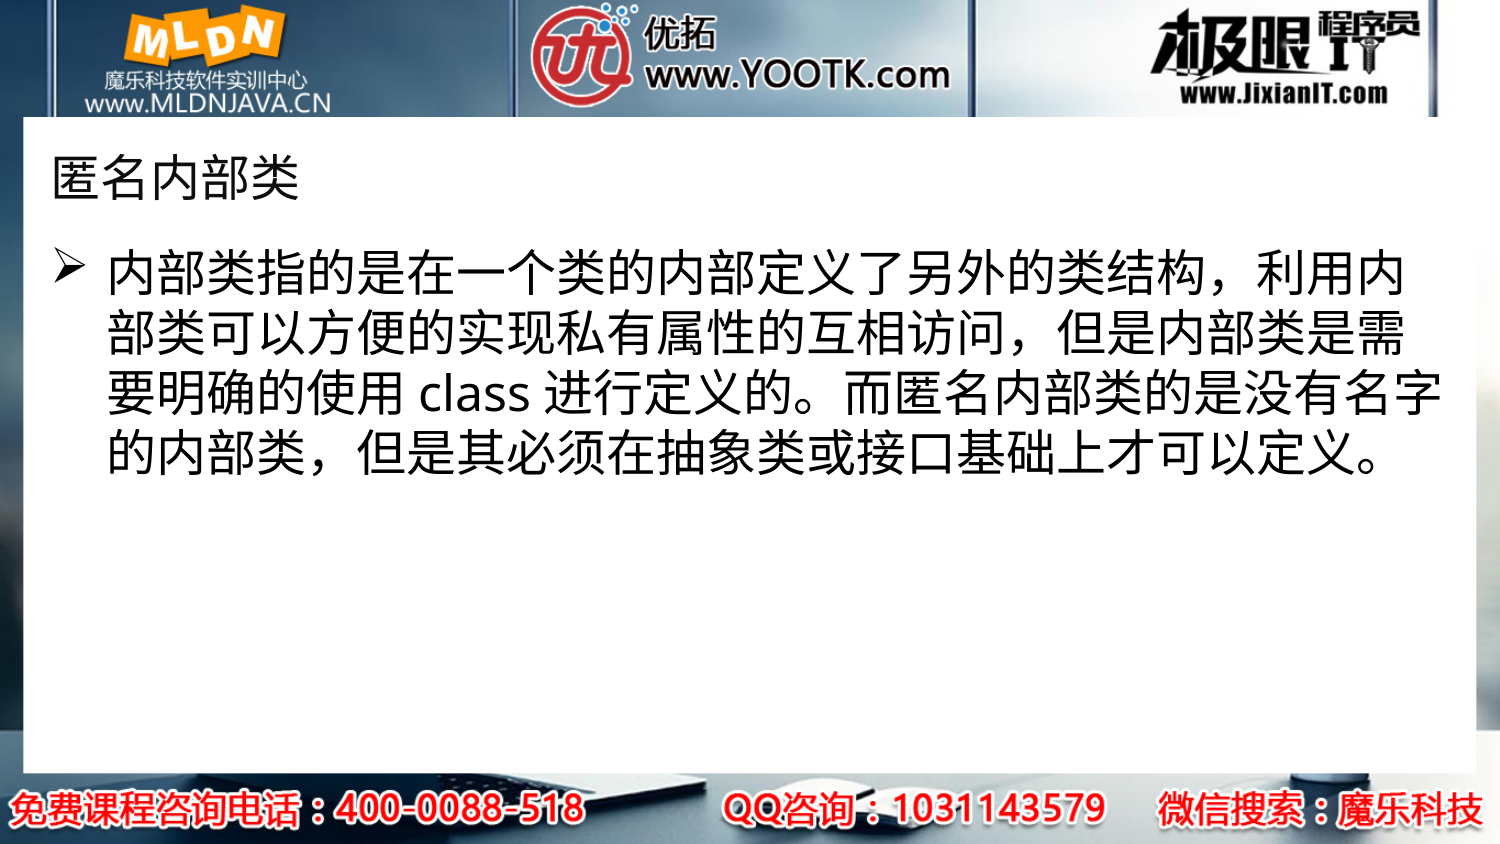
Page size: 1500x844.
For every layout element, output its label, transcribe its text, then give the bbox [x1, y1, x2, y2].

title 匿名内部类 [34, 128, 1466, 225]
list 内部类指的是在一个类的内部定义了另外的类结构，利用内部类可以方便的实现私有属性的互相访问，但是内部类是需要明确的使用class进行定义的。而匿名内部类的是没有名字的内部类，但是其必须在抽象类或接口基础上才可以定义。 [35, 234, 1465, 762]
picture [0, 0, 1500, 844]
